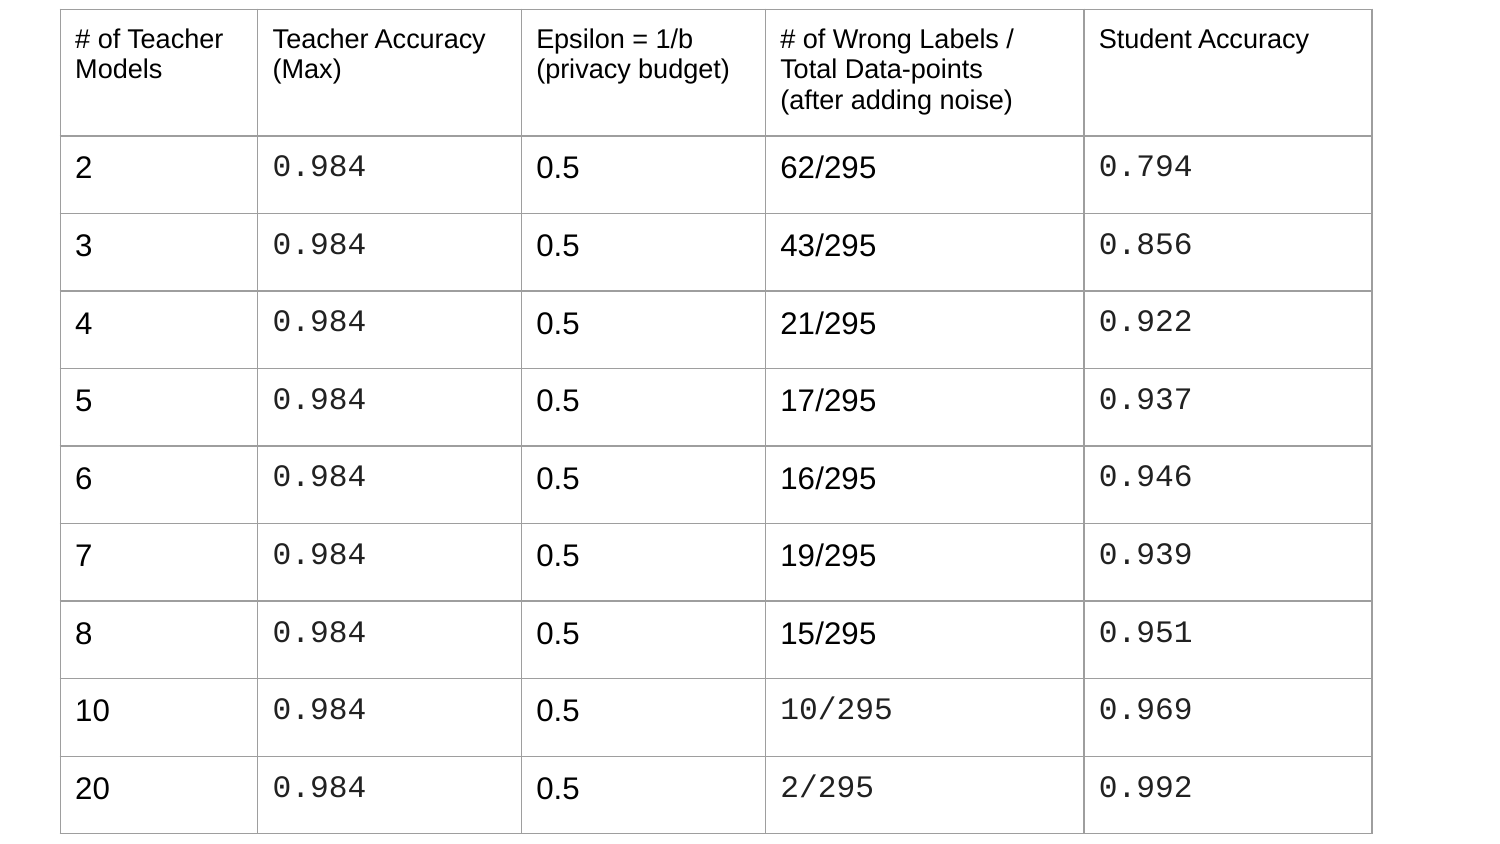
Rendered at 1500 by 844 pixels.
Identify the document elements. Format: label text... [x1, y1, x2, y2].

table_cell 0.984 [258, 447, 521, 523]
table_cell 0.984 [258, 137, 521, 213]
table_cell 0.5 [522, 447, 765, 523]
table_cell 6 [61, 447, 257, 523]
table_cell 17/295 [766, 369, 1083, 445]
table_cell 3 [61, 214, 257, 290]
table_cell 0.922 [1085, 292, 1371, 368]
table_cell 21/295 [766, 292, 1083, 368]
table_cell 4 [61, 292, 257, 368]
table_cell 0.984 [258, 757, 521, 833]
table_cell 15/295 [766, 602, 1083, 678]
table_cell 43/295 [766, 214, 1083, 290]
table_cell 0.5 [522, 292, 765, 368]
table_cell 0.969 [1085, 679, 1371, 756]
table_cell 2 [61, 137, 257, 213]
table_cell 0.984 [258, 679, 521, 756]
table_cell 0.992 [1085, 757, 1371, 833]
table_cell 0.5 [522, 757, 765, 833]
table_cell 0.984 [258, 524, 521, 600]
table_cell 2/295 [766, 757, 1083, 833]
table_cell 16/295 [766, 447, 1083, 523]
table_header Teacher Accuracy (Max) [258, 10, 521, 135]
table_cell 62/295 [766, 137, 1083, 213]
table_header # of Wrong Labels / Total Data-points (after adding noise) [766, 10, 1083, 135]
table_cell 0.5 [522, 137, 765, 213]
table_cell 0.5 [522, 369, 765, 445]
table_cell 0.5 [522, 524, 765, 600]
table_cell 0.984 [258, 214, 521, 290]
table_header Epsilon = 1/b (privacy budget) [522, 10, 765, 135]
table_header # of Teacher Models [61, 10, 257, 135]
table_header Student Accuracy [1085, 10, 1371, 135]
table_cell 0.984 [258, 292, 521, 368]
table_cell 10/295 [766, 679, 1083, 756]
table_cell 0.937 [1085, 369, 1371, 445]
table_cell 0.951 [1085, 602, 1371, 678]
table_cell 5 [61, 369, 257, 445]
table_cell 0.794 [1085, 137, 1371, 213]
table_cell 0.5 [522, 214, 765, 290]
table_cell 10 [61, 679, 257, 756]
table_cell 0.5 [522, 602, 765, 678]
table_cell 20 [61, 757, 257, 833]
table_cell 0.984 [258, 369, 521, 445]
table_cell 0.946 [1085, 447, 1371, 523]
table_cell 0.939 [1085, 524, 1371, 600]
table_cell 0.856 [1085, 214, 1371, 290]
table_cell 8 [61, 602, 257, 678]
table_cell 0.984 [258, 602, 521, 678]
table_cell 19/295 [766, 524, 1083, 600]
table_cell 0.5 [522, 679, 765, 756]
table_cell 7 [61, 524, 257, 600]
